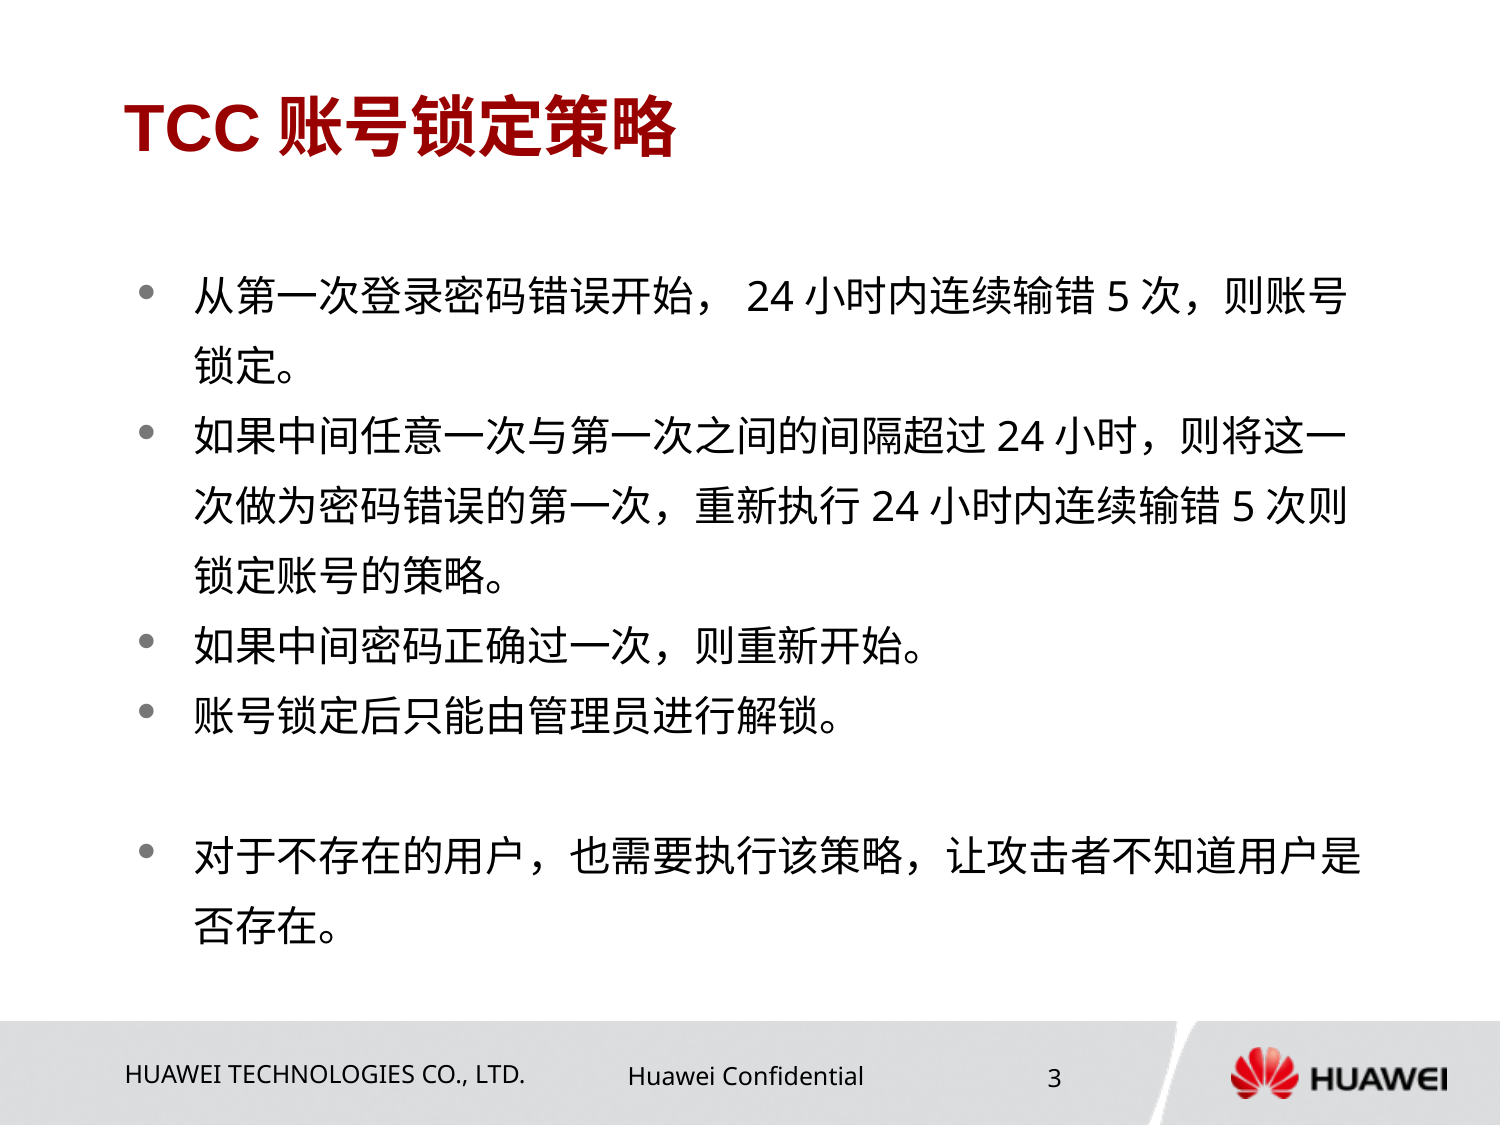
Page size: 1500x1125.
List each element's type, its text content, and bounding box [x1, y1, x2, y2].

title TCC账号锁定策略 [123, 53, 1376, 197]
list 从第一次登录密码错误开始，24小时内连续输错5次，则账号锁定。 如果中间任意一次与第一次之间的间隔超过24小时，则将这一次做为密码错误的第一次，重新执行24小时内连续输错5次则锁定账号的策略。 如果中间密码正确过一次，则重新开始。 账号锁定后只能由管理员进行解锁。 对于不存在的用户，也需要执行该策略，让攻击者不知道用户是否存在。 [123, 243, 1376, 932]
picture [0, 1021, 1500, 1125]
